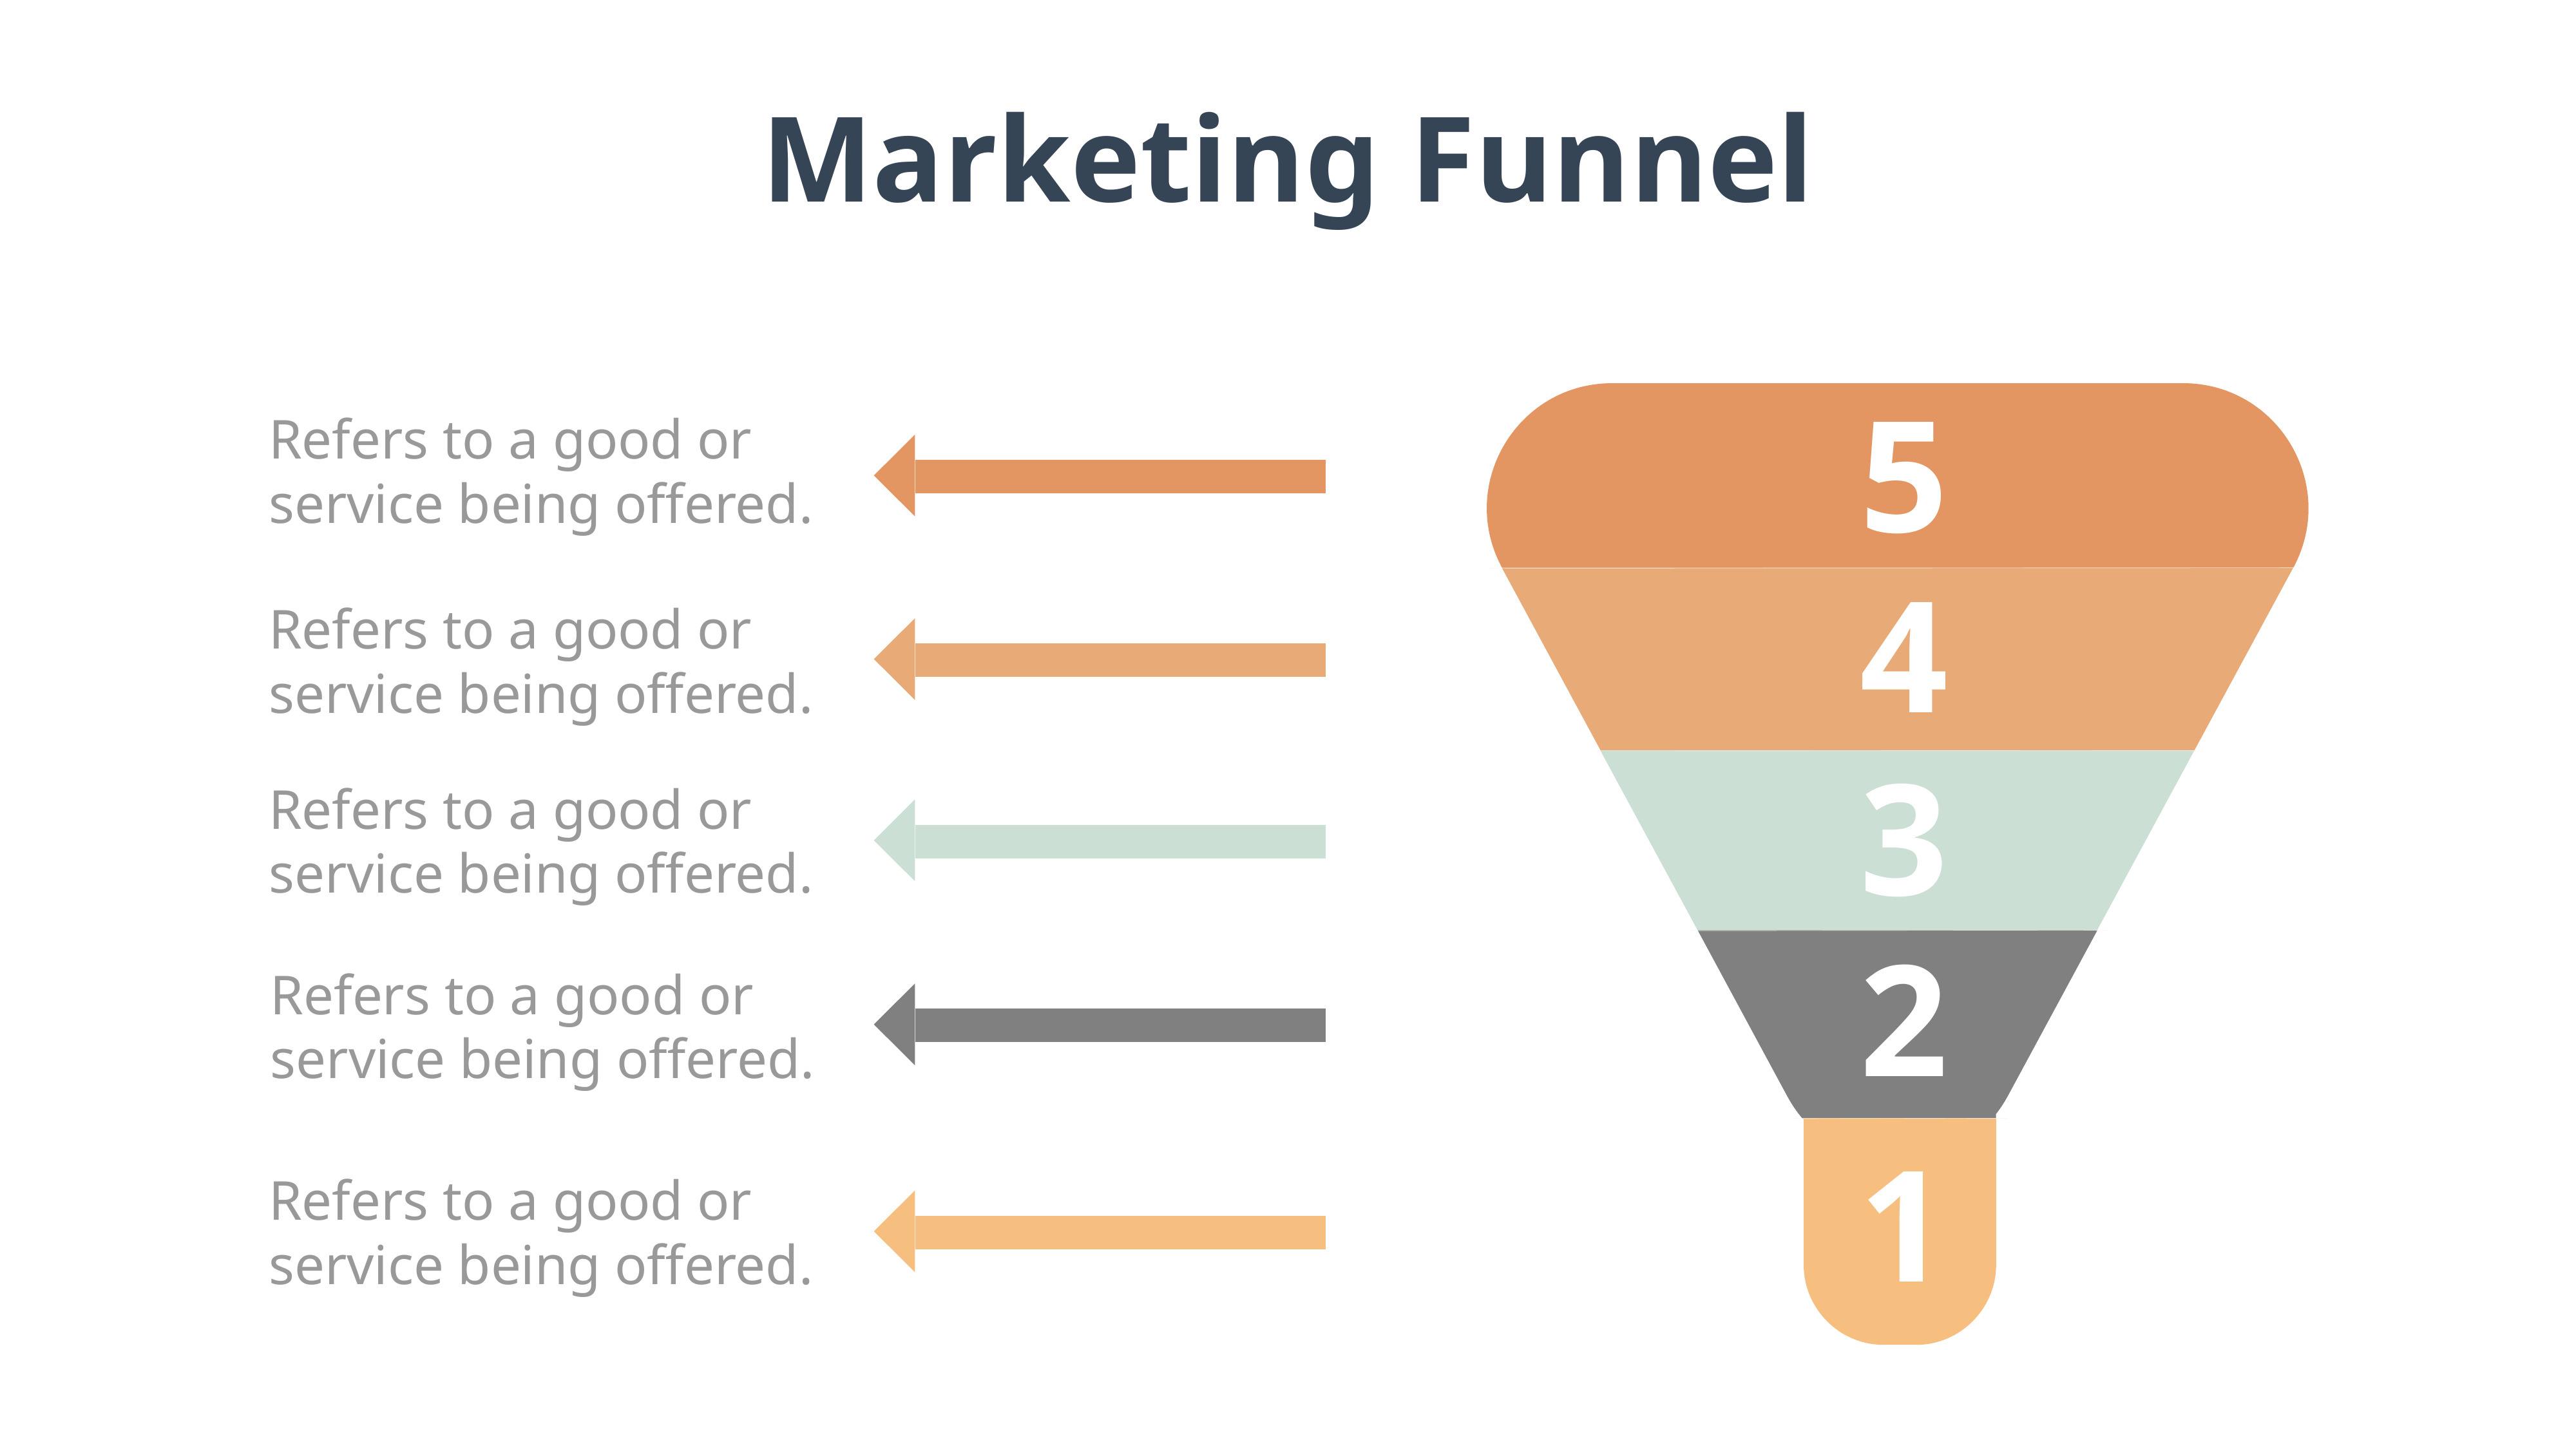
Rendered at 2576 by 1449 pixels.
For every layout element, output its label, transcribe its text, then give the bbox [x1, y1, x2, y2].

text_box [1502, 569, 1850, 751]
text_box 2 [1850, 932, 1958, 1112]
text_box [1958, 383, 2309, 567]
text_box [1958, 751, 2195, 930]
text_box 5 [1850, 373, 1958, 568]
text_box [873, 983, 915, 1066]
text_box [1487, 383, 1850, 567]
text_box [873, 799, 915, 882]
text_box Refers to a good or service being offered. [259, 590, 824, 729]
text_box [873, 1190, 915, 1273]
text_box [873, 434, 915, 516]
text_box [1601, 751, 1850, 931]
text_box [915, 1009, 1326, 1043]
text_box Refers to a good or service being offered. [259, 400, 824, 539]
text_box [873, 618, 915, 700]
text_box [1958, 567, 2293, 750]
text_box 3 [1850, 748, 1958, 932]
text_box [1802, 1118, 1996, 1345]
text_box 4 [1850, 568, 1958, 748]
text_box [915, 459, 1326, 493]
text_box [915, 1216, 1326, 1250]
text_box 1 [1849, 1122, 1958, 1318]
text_box [915, 825, 1326, 858]
text_box Marketing Funnel [752, 79, 1824, 231]
text_box [915, 643, 1326, 677]
text_box [1698, 931, 2097, 1119]
text_box Refers to a good or service being offered. [259, 770, 824, 909]
text_box Refers to a good or service being offered. [260, 956, 825, 1094]
text_box Refers to a good or service being offered. [259, 1161, 824, 1300]
